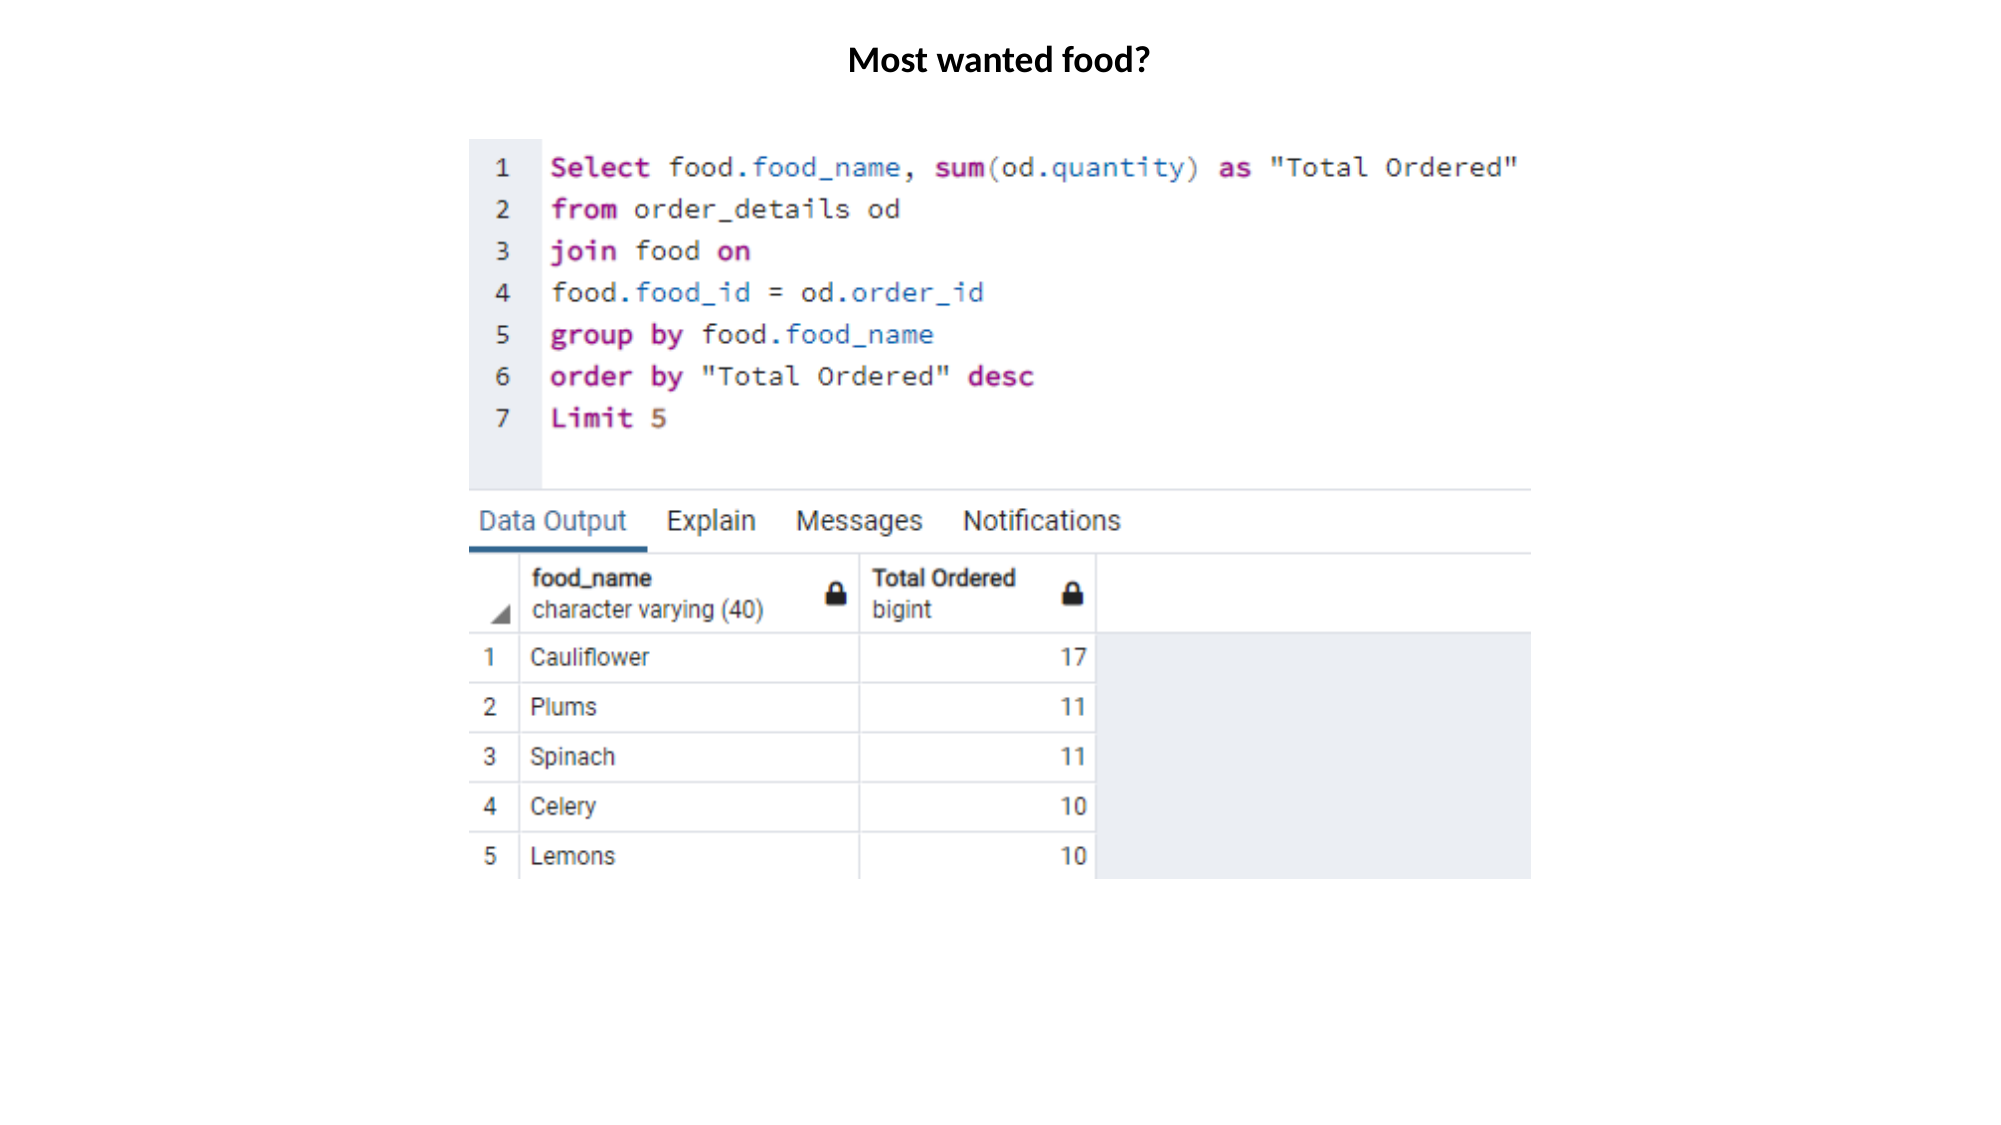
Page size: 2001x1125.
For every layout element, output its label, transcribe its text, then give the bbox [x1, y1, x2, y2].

picture [469, 139, 1531, 879]
text_box Most wanted food? [833, 27, 1167, 88]
